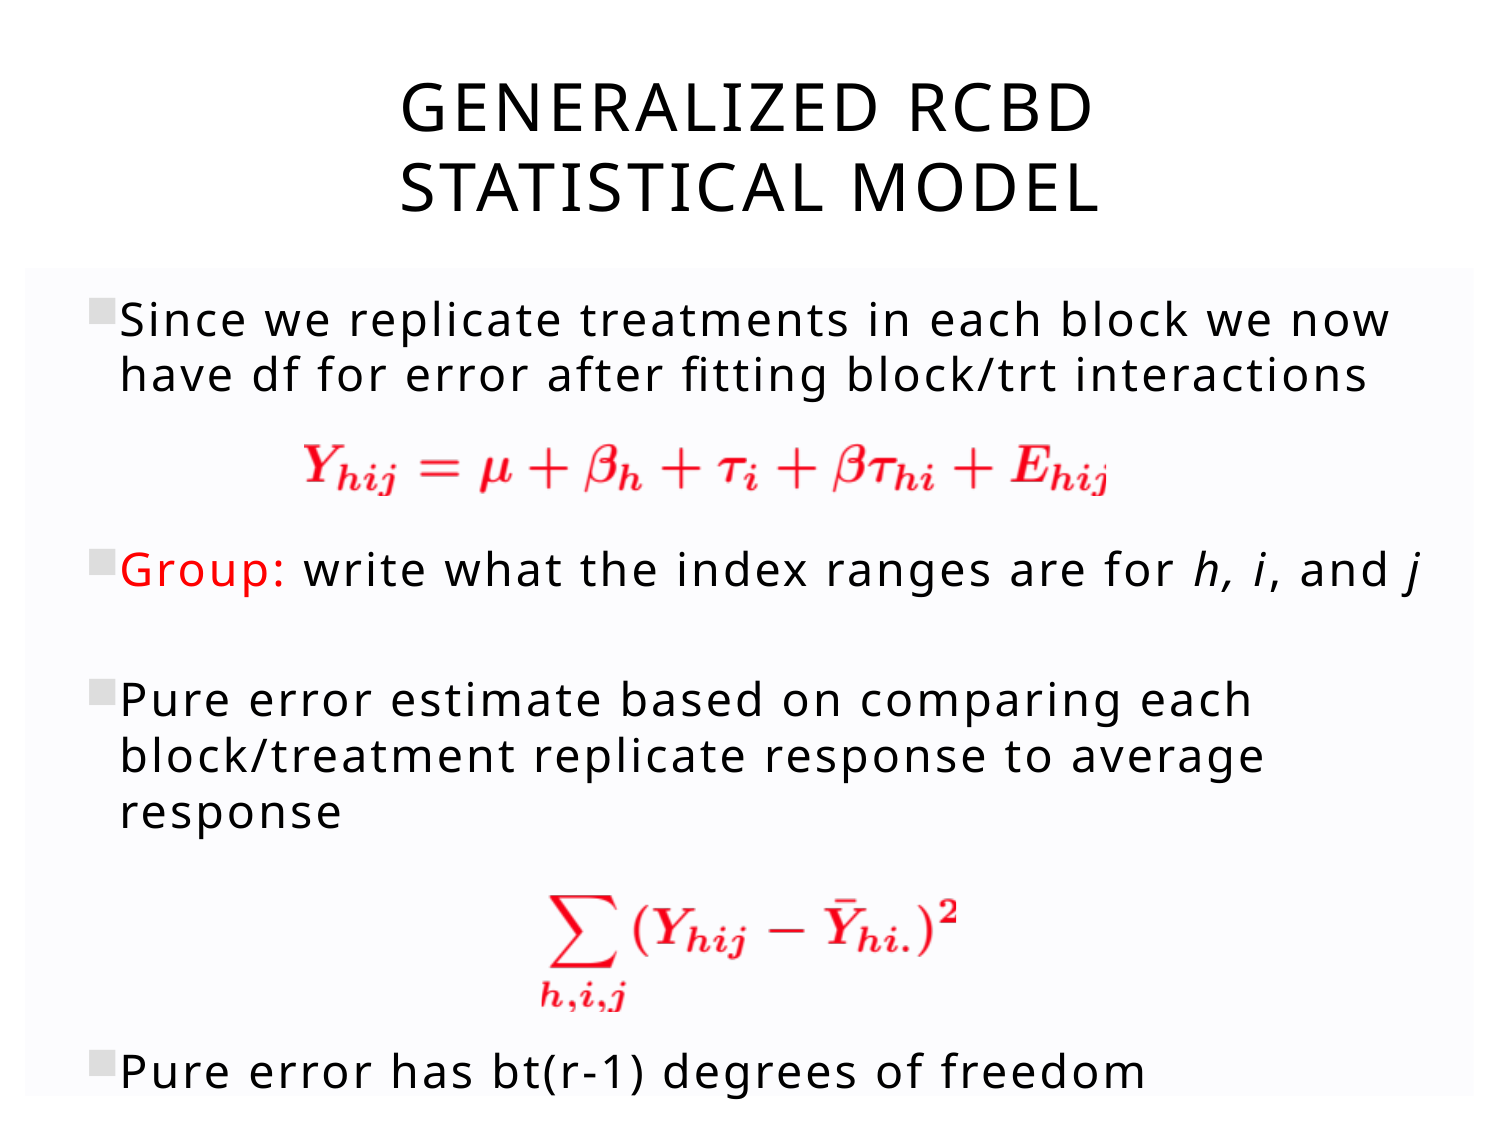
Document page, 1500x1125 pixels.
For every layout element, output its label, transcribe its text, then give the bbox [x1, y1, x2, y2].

title Generalized RCBD Statistical model [62, 58, 1438, 232]
picture [541, 894, 957, 1012]
picture [303, 443, 1107, 496]
list Since we replicate treatments in each block we now have df for error after fitting block/trt interactions Group: write what the index ranges are for h, i, and j Pure error estimate based on comparing each block/treatment replicate response to average response Pure error has bt(r-1) degrees of freedom [62, 281, 1442, 1125]
